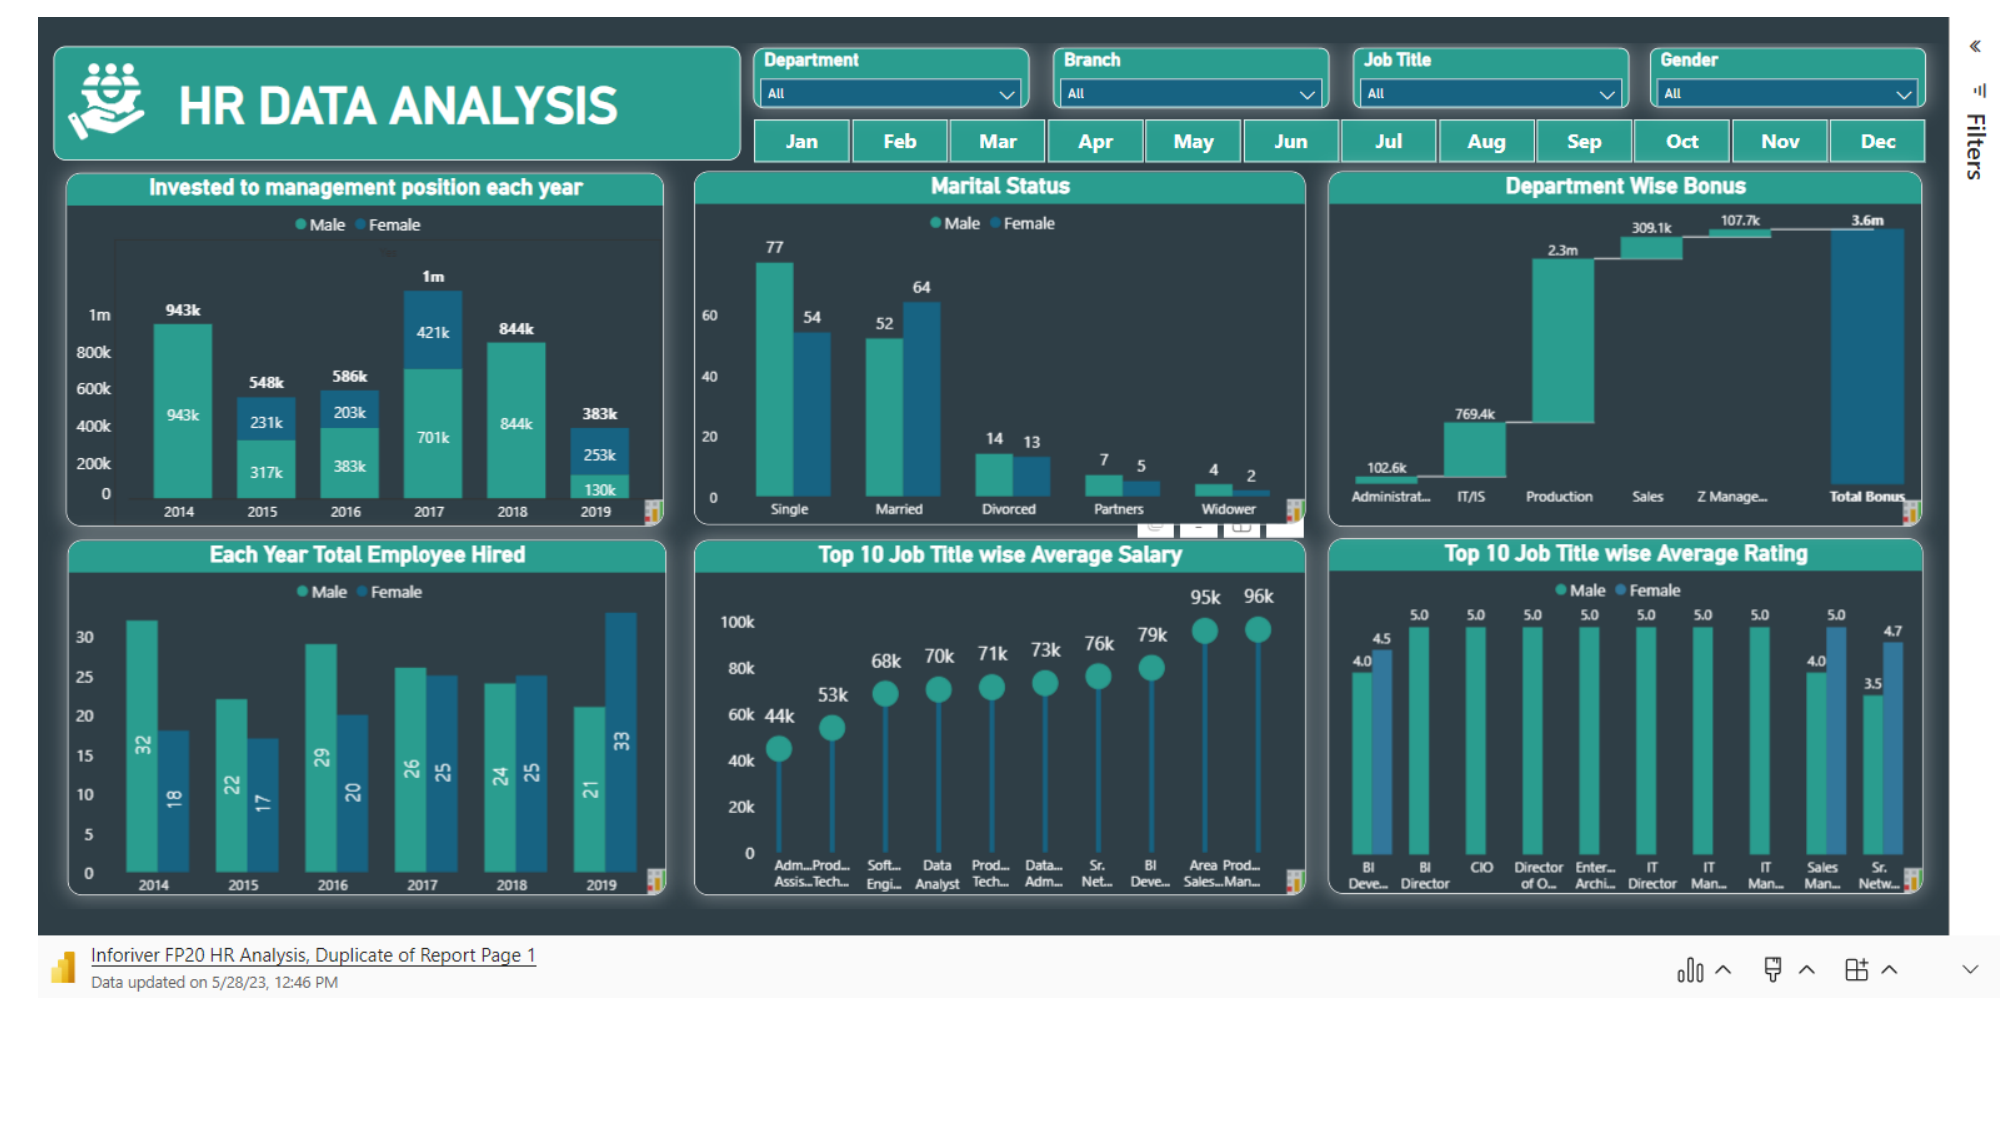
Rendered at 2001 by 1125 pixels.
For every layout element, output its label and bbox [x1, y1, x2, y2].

picture [38, 17, 2000, 998]
